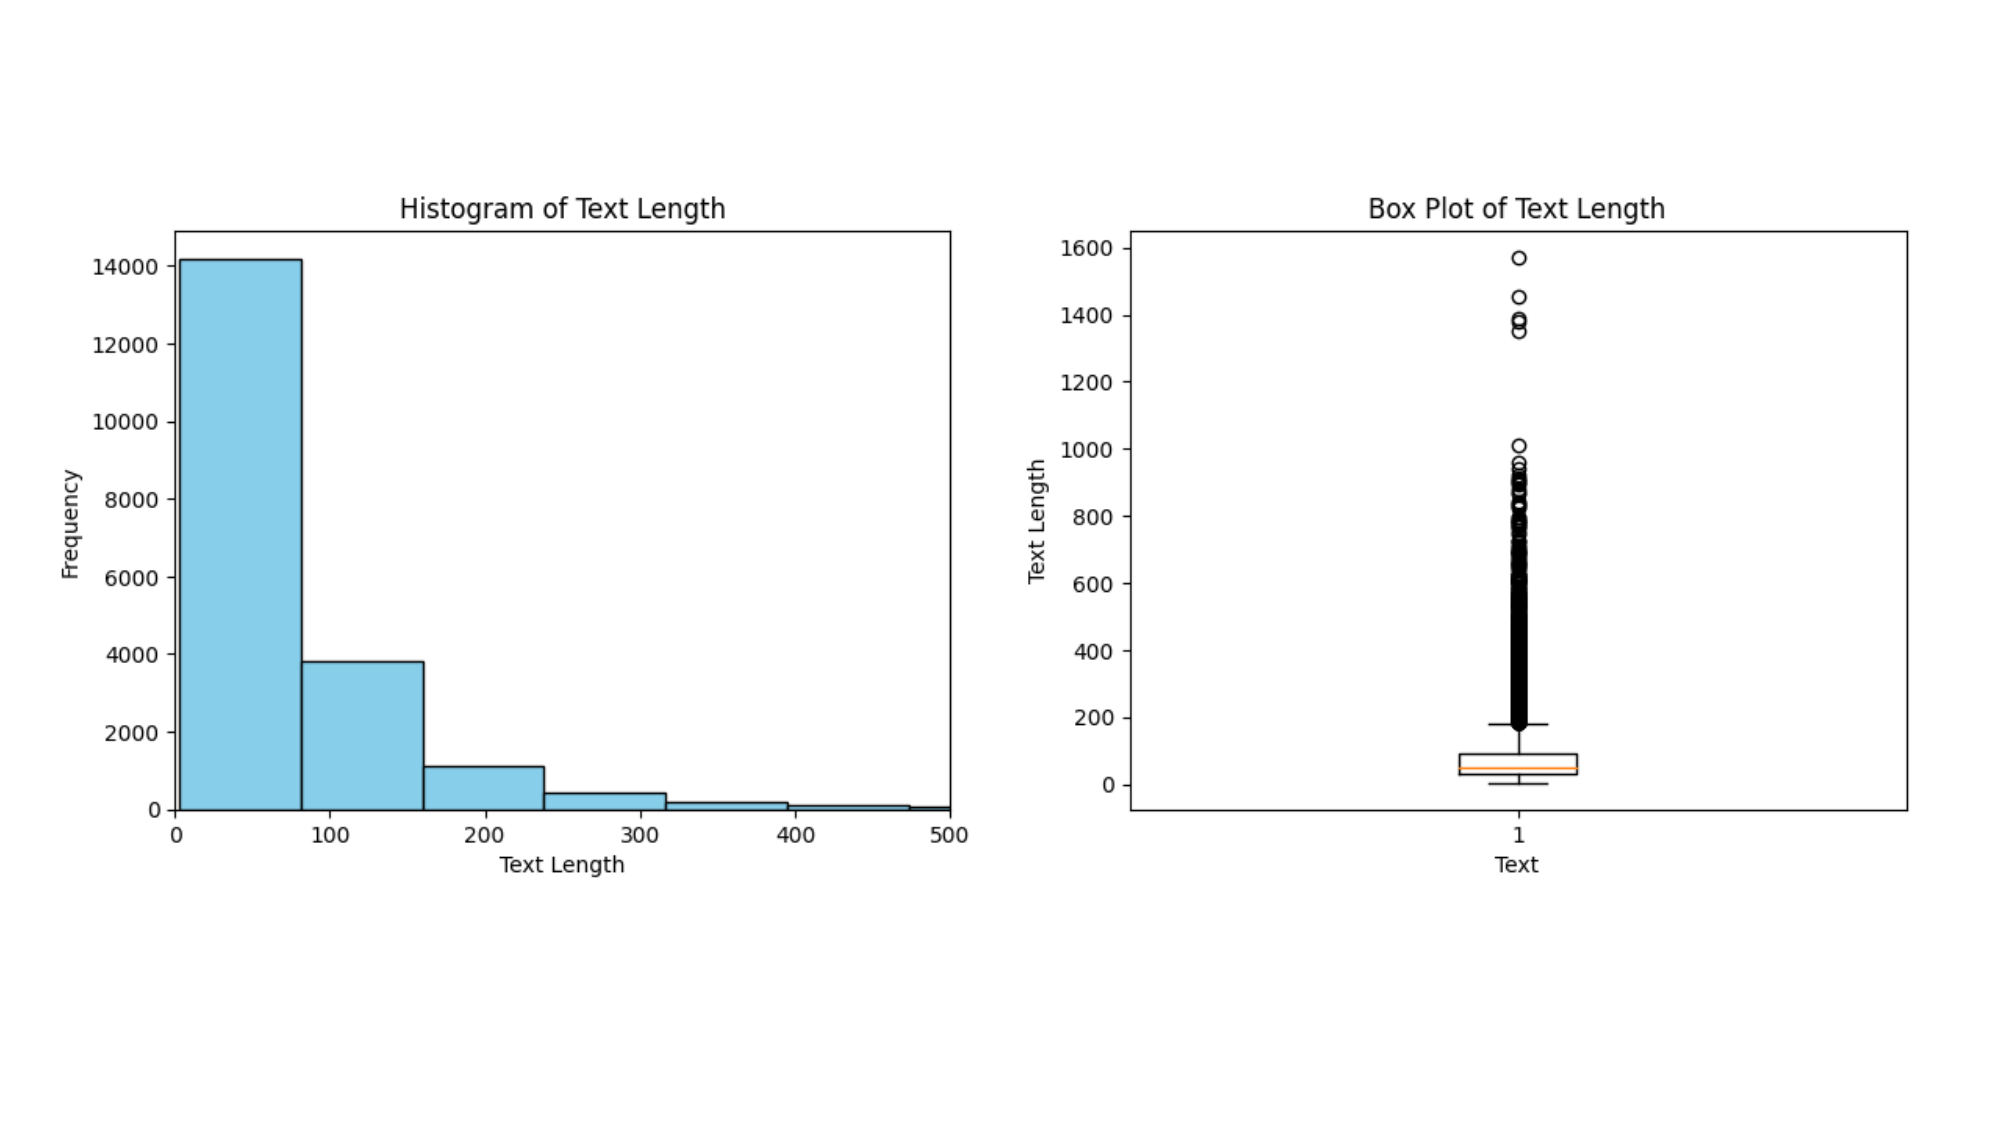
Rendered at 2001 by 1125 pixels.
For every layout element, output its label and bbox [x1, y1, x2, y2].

picture [45, 181, 986, 893]
picture [1013, 181, 1921, 893]
